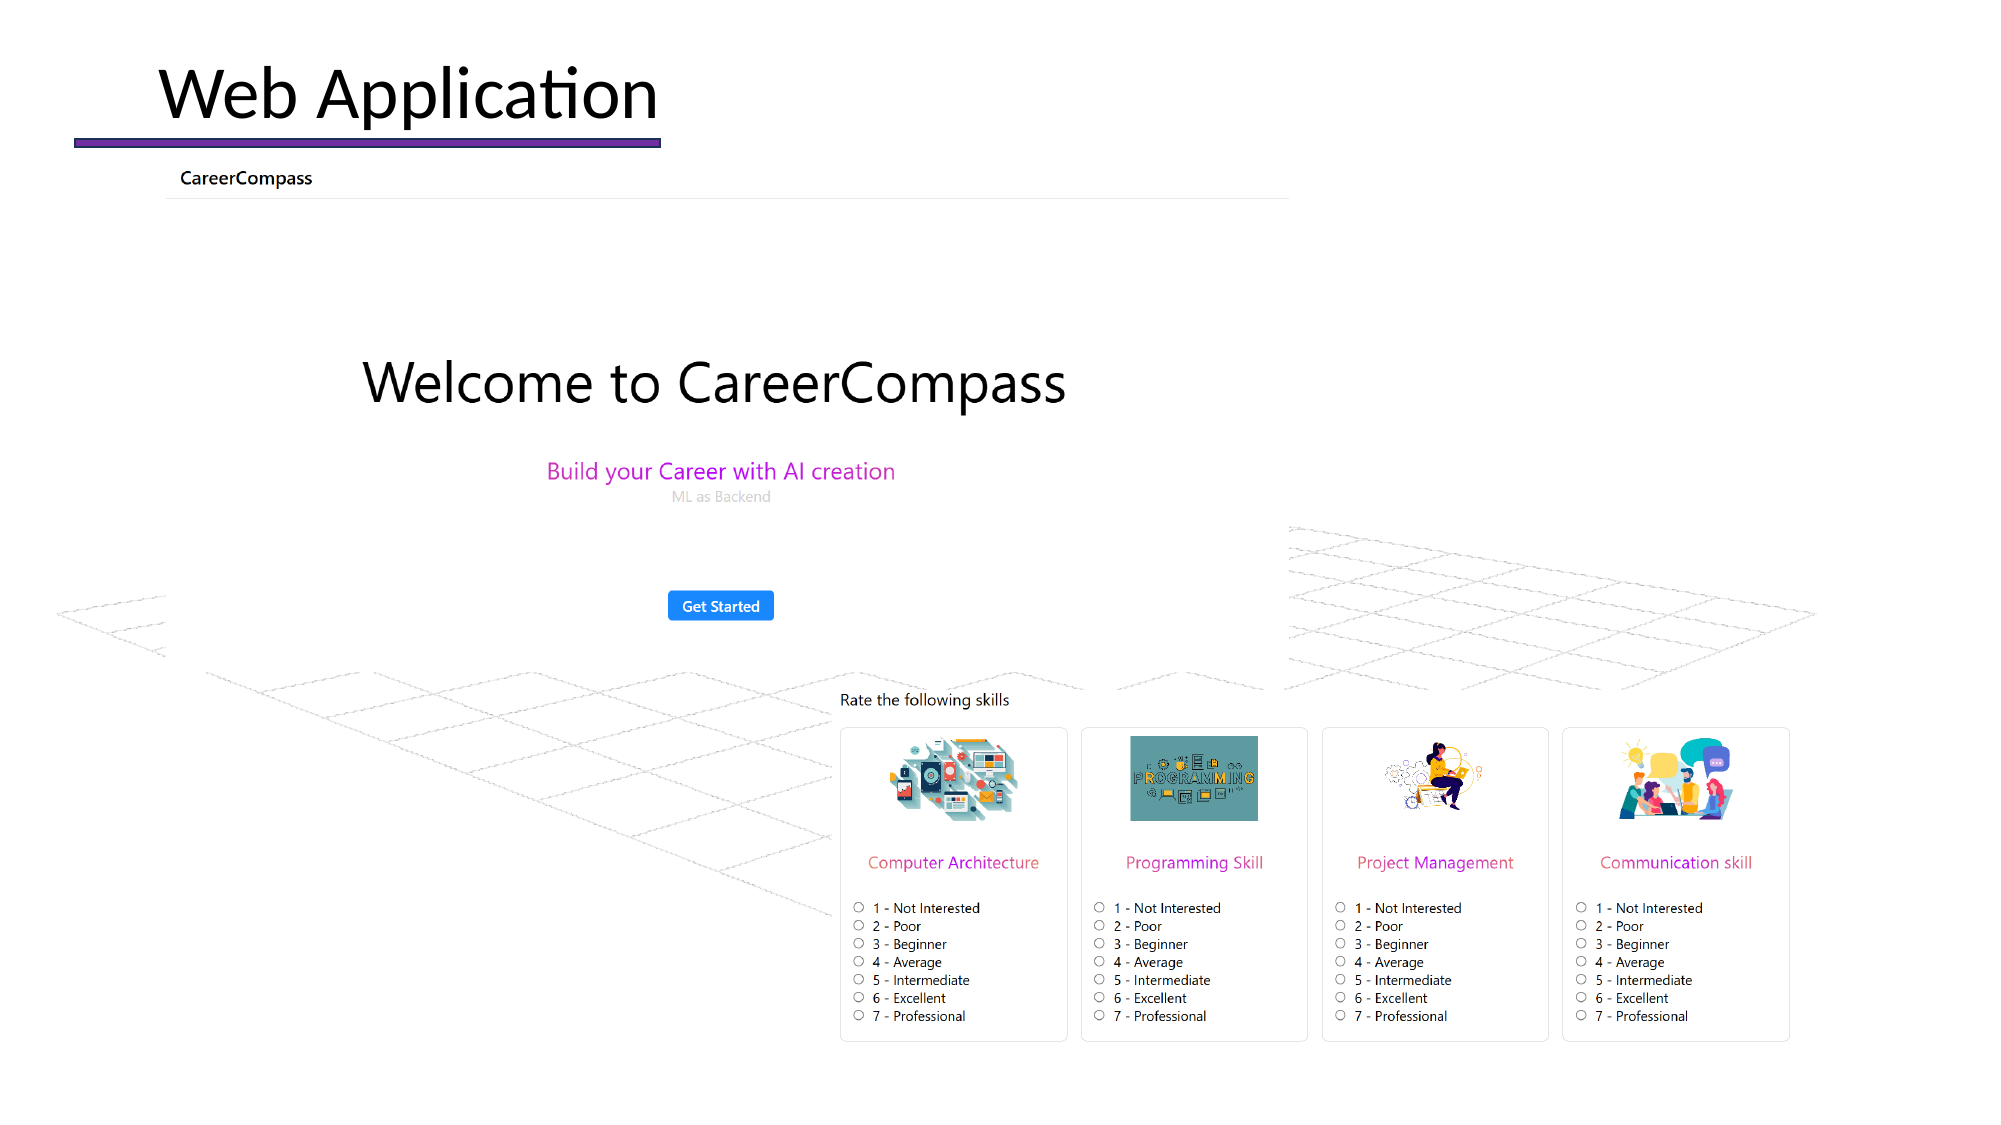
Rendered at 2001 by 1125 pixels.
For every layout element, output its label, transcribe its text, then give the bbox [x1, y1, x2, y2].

text_box [74, 138, 661, 148]
text_box Web Application [143, 36, 676, 142]
picture [56, 160, 1834, 1056]
